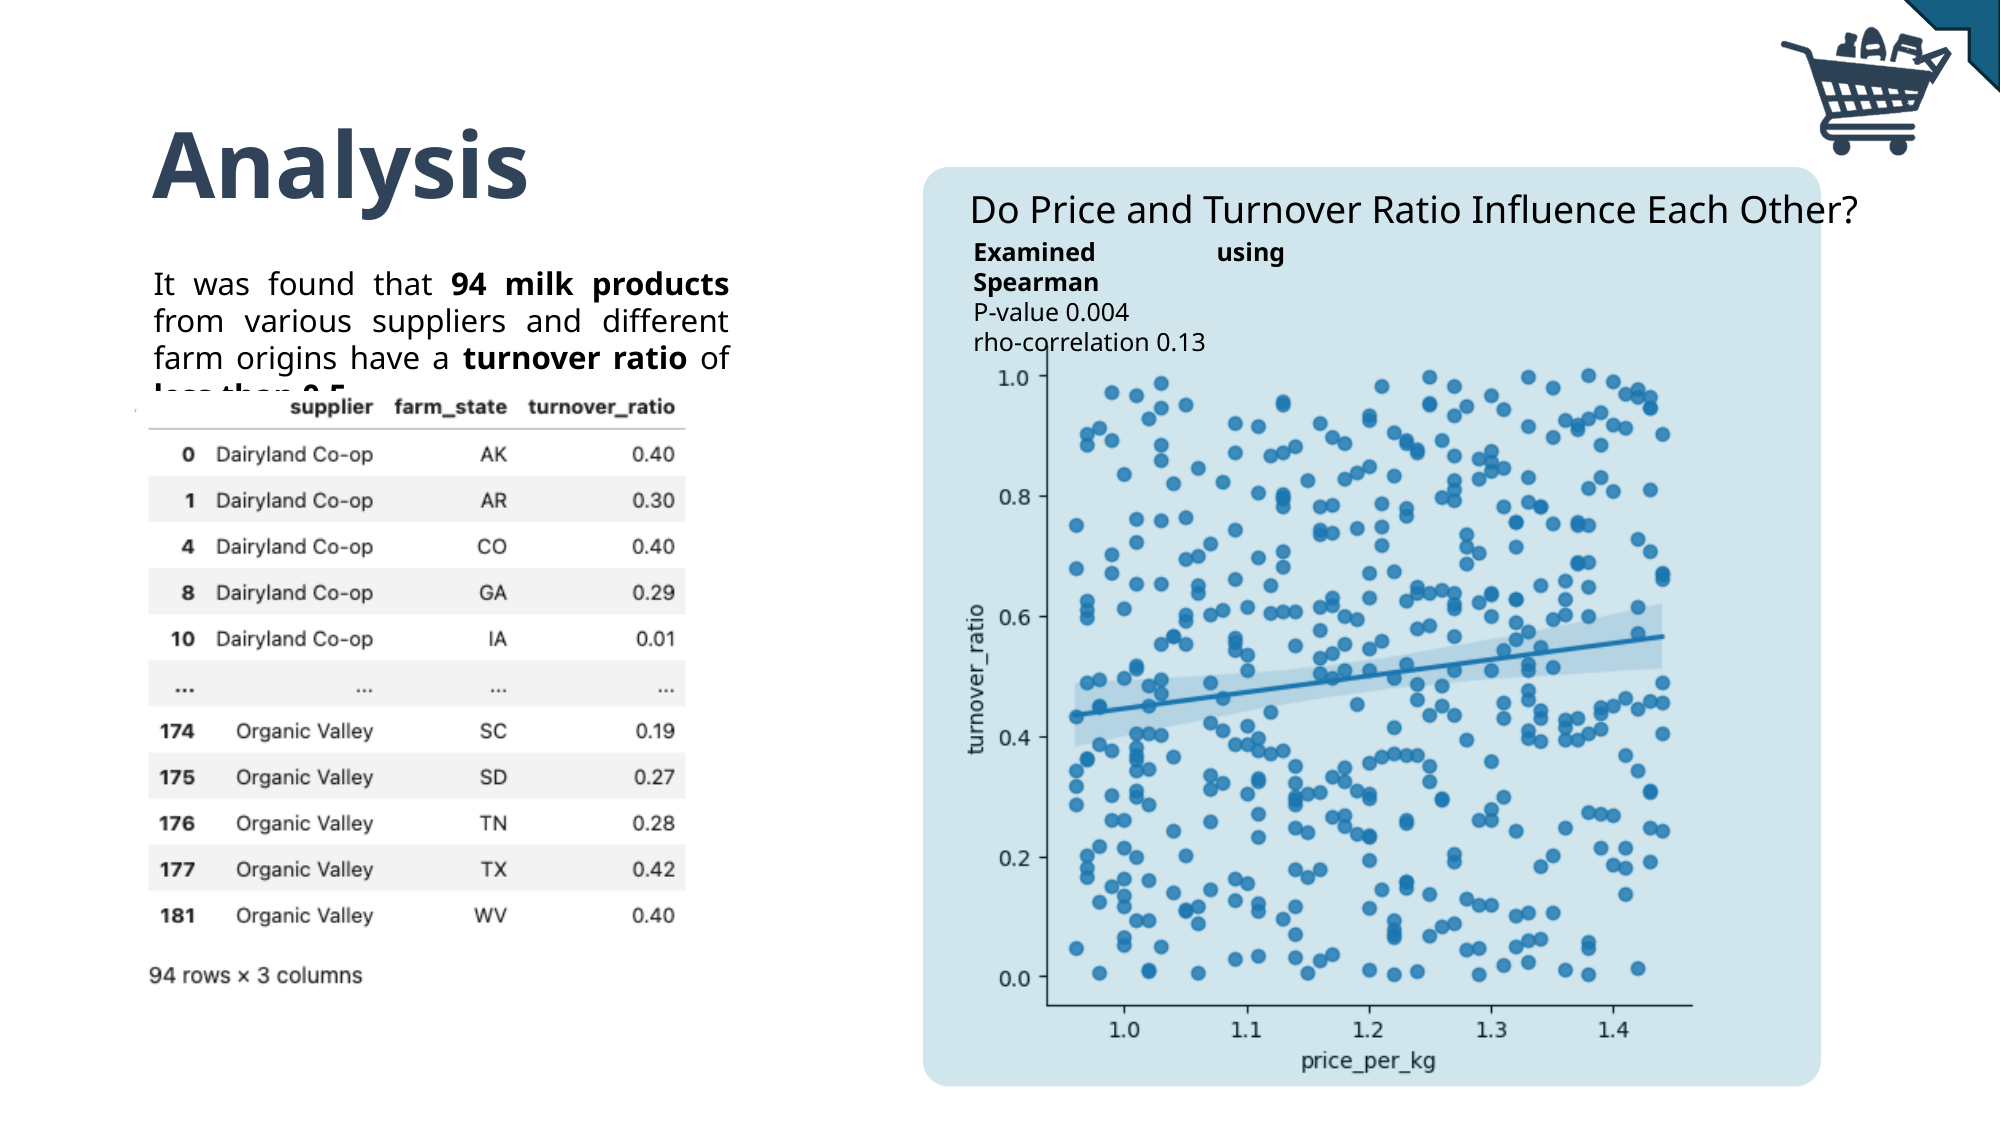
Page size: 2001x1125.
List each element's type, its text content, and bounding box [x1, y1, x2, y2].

picture [951, 331, 1707, 1088]
picture [133, 391, 722, 992]
text_box Examined using Spearman P-value 0.004 rho-correlation 0.13 [958, 229, 1301, 331]
title Analysis [137, 59, 1863, 278]
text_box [1738, 0, 2000, 161]
text_box It was found that 94 milk products from various suppliers and different farm origins have a turnover ratio of less than 0.5. [138, 256, 745, 422]
text_box Do Price and Turnover Ratio Influence Each Other? [954, 178, 1961, 239]
text_box [921, 278, 1823, 1089]
